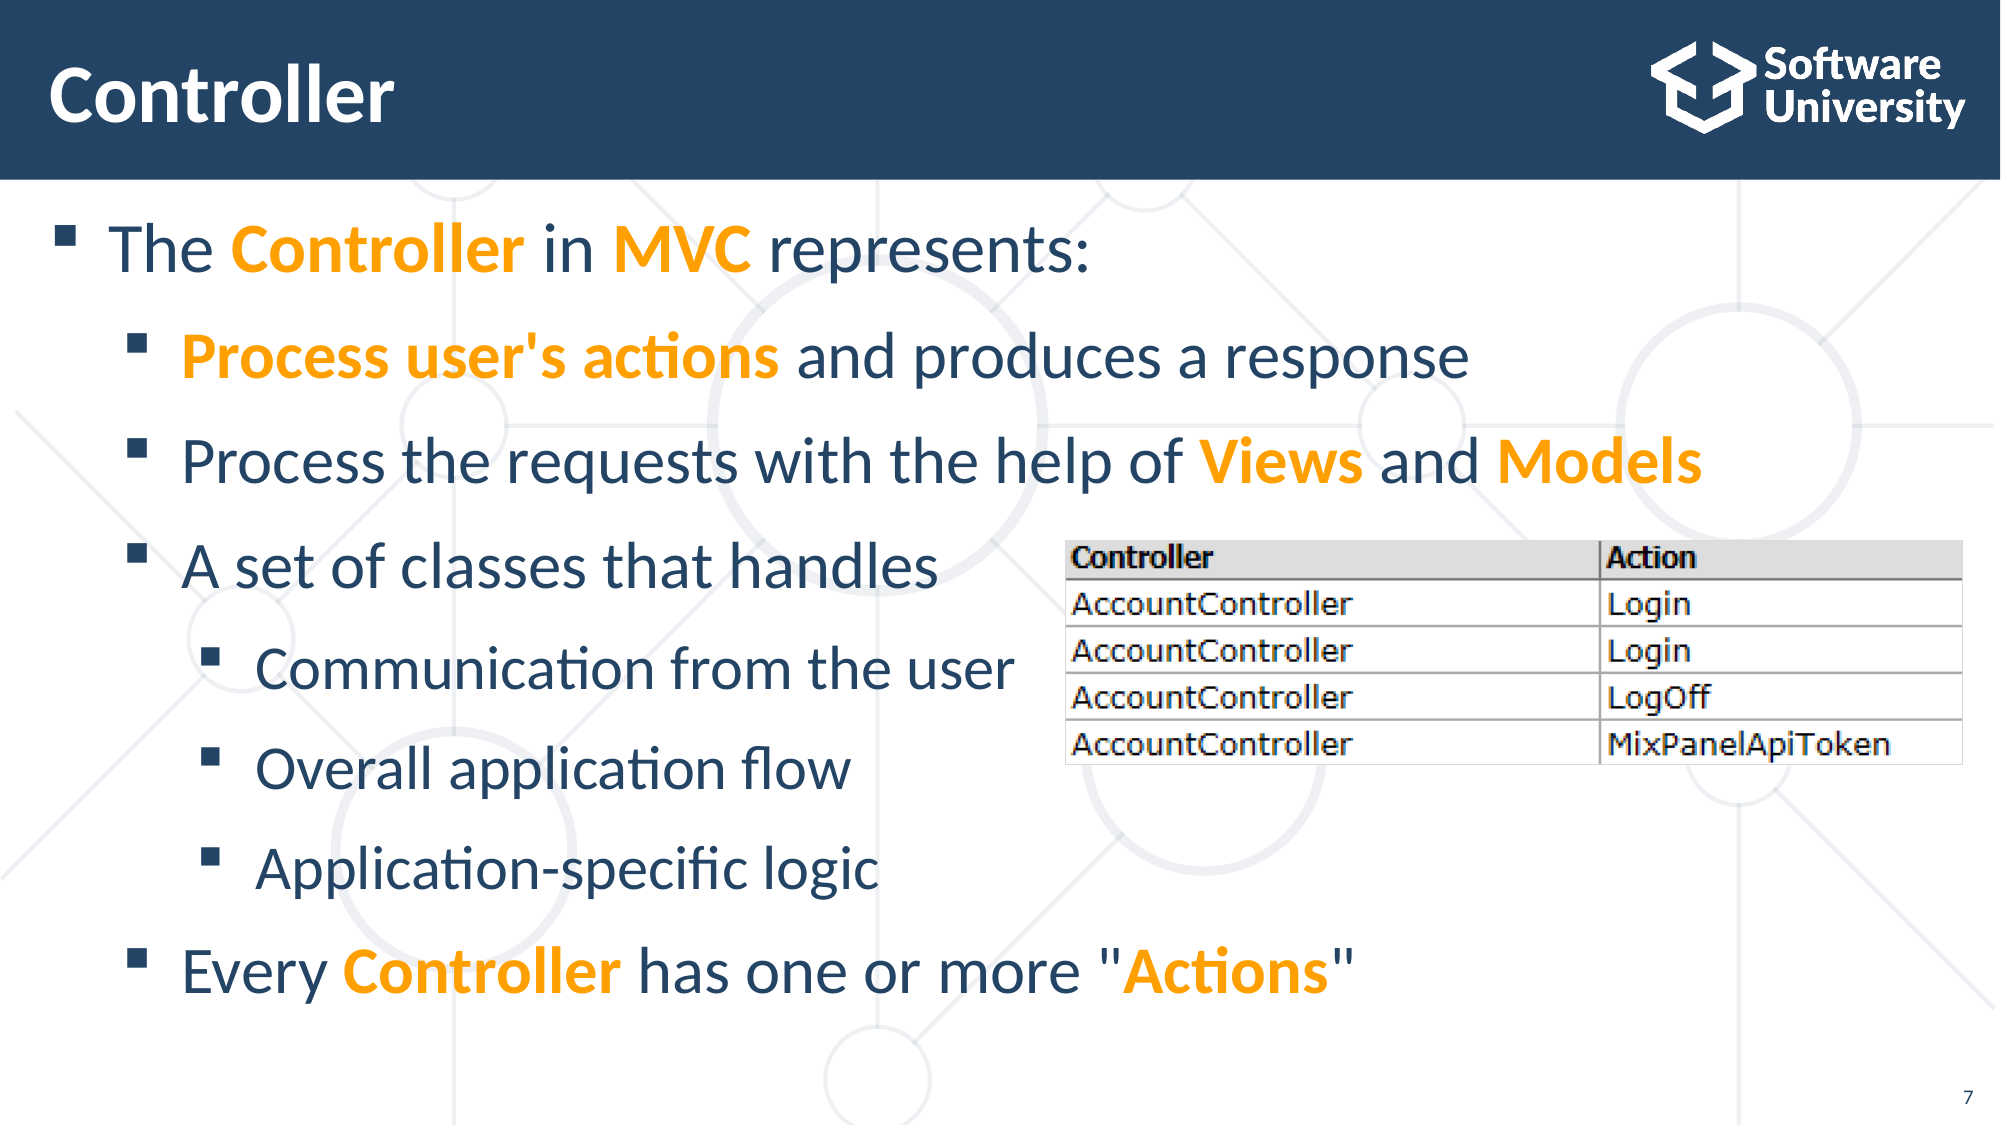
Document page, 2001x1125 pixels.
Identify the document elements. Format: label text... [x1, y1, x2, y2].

list The Controller in MVC represents: Process user's actions and produces a response Process the requests with the help of Views and Models A set of classes that handles Communication from the user Overall application flow Application-specific logic Every Controller has one or more "Actions" [31, 196, 1756, 1109]
picture [1651, 41, 1966, 134]
slide_number 7 [1928, 1067, 1989, 1117]
picture [1065, 539, 1963, 765]
title Controller [31, 16, 1638, 162]
